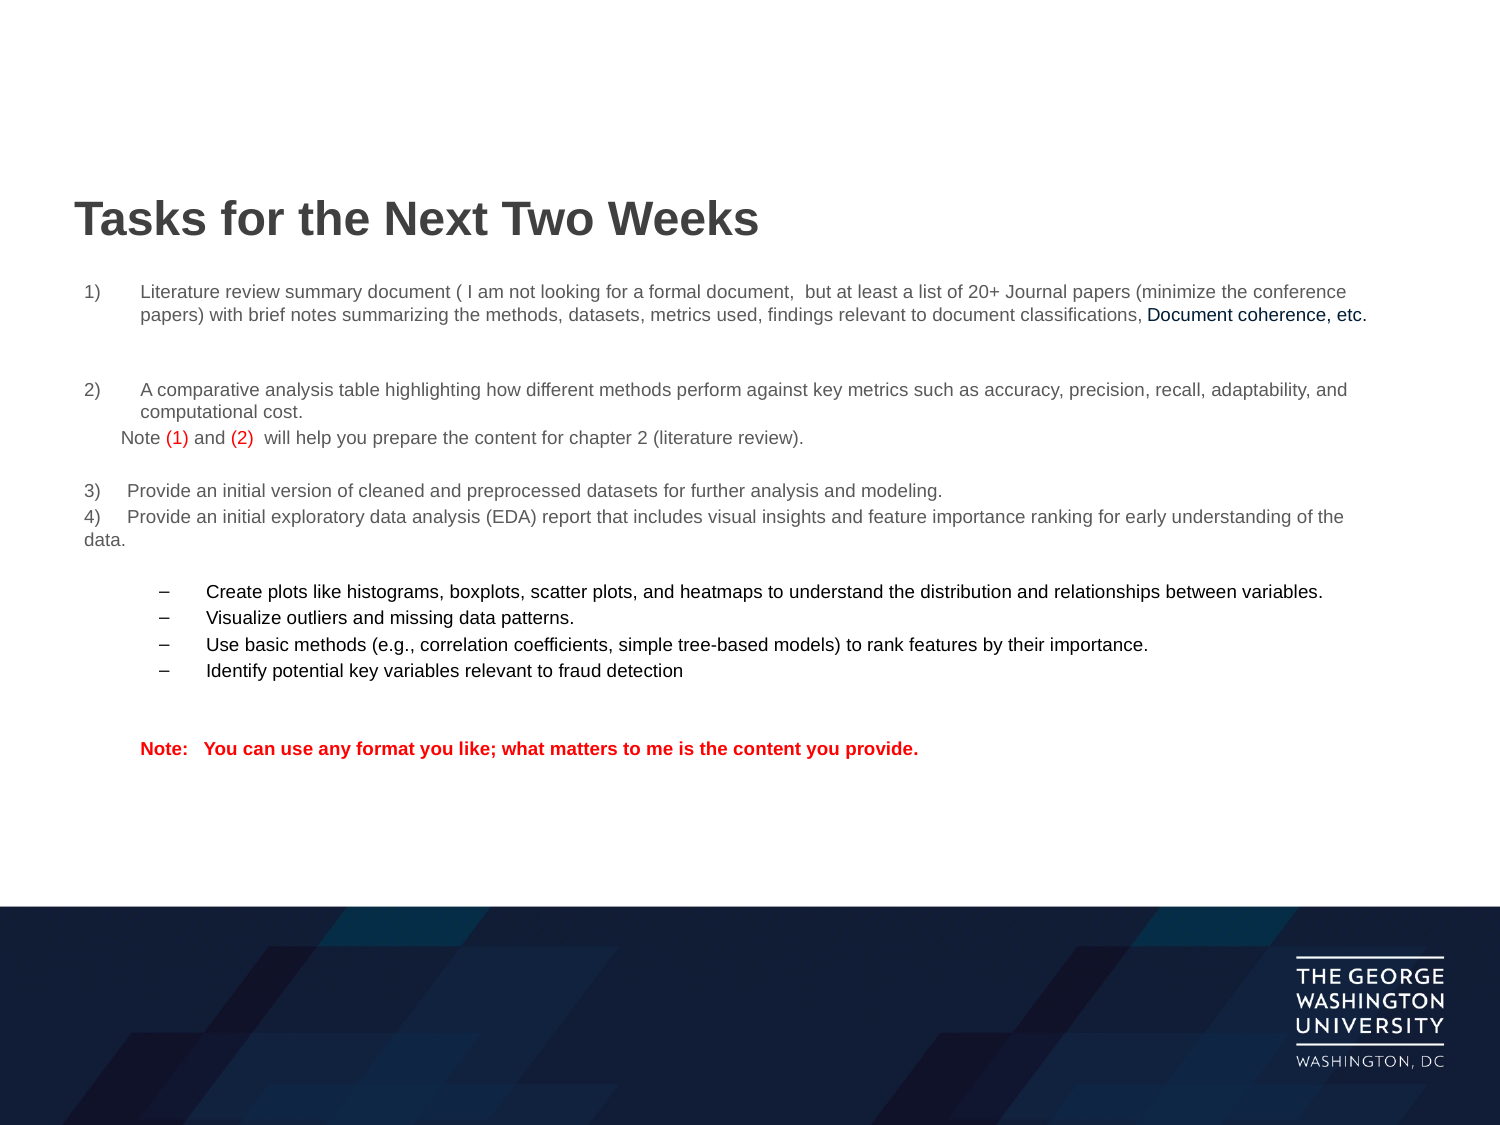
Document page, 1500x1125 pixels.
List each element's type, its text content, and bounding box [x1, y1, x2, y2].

picture [0, 0, 1500, 1125]
title Tasks for the Next Two Weeks [59, 179, 1014, 253]
list Literature review summary document ( I am not looking for a formal document, but at least a list of 20+ Journal papers (minimize the conference papers) with brief notes summarizing the methods, datasets, metrics used, findings relevant to document classifications, Document coherence, etc. A comparative analysis table highlighting how different methods perform against key metrics such as accuracy, precision, recall, adaptability, and computational cost. Note (1) and (2) will help you prepare the content for chapter 2 (literature review). 3) Provide an initial version of cleaned and preprocessed datasets for further analysis and modeling. 4) Provide an initial exploratory data analysis (EDA) report that includes visual insights and feature importance ranking for early understanding of the data. Create plots like histograms, boxplots, scatter plots, and heatmaps to understand the distribution and relationships between variables. Visualize outliers and missing data patterns. Use basic methods (e.g., correlation coefficients, simple tree-based models) to rank features by their importance. Identify potential key variables relevant to fraud detection Note: You can use any format you like; what matters to me is the content you provide. [69, 272, 1386, 760]
